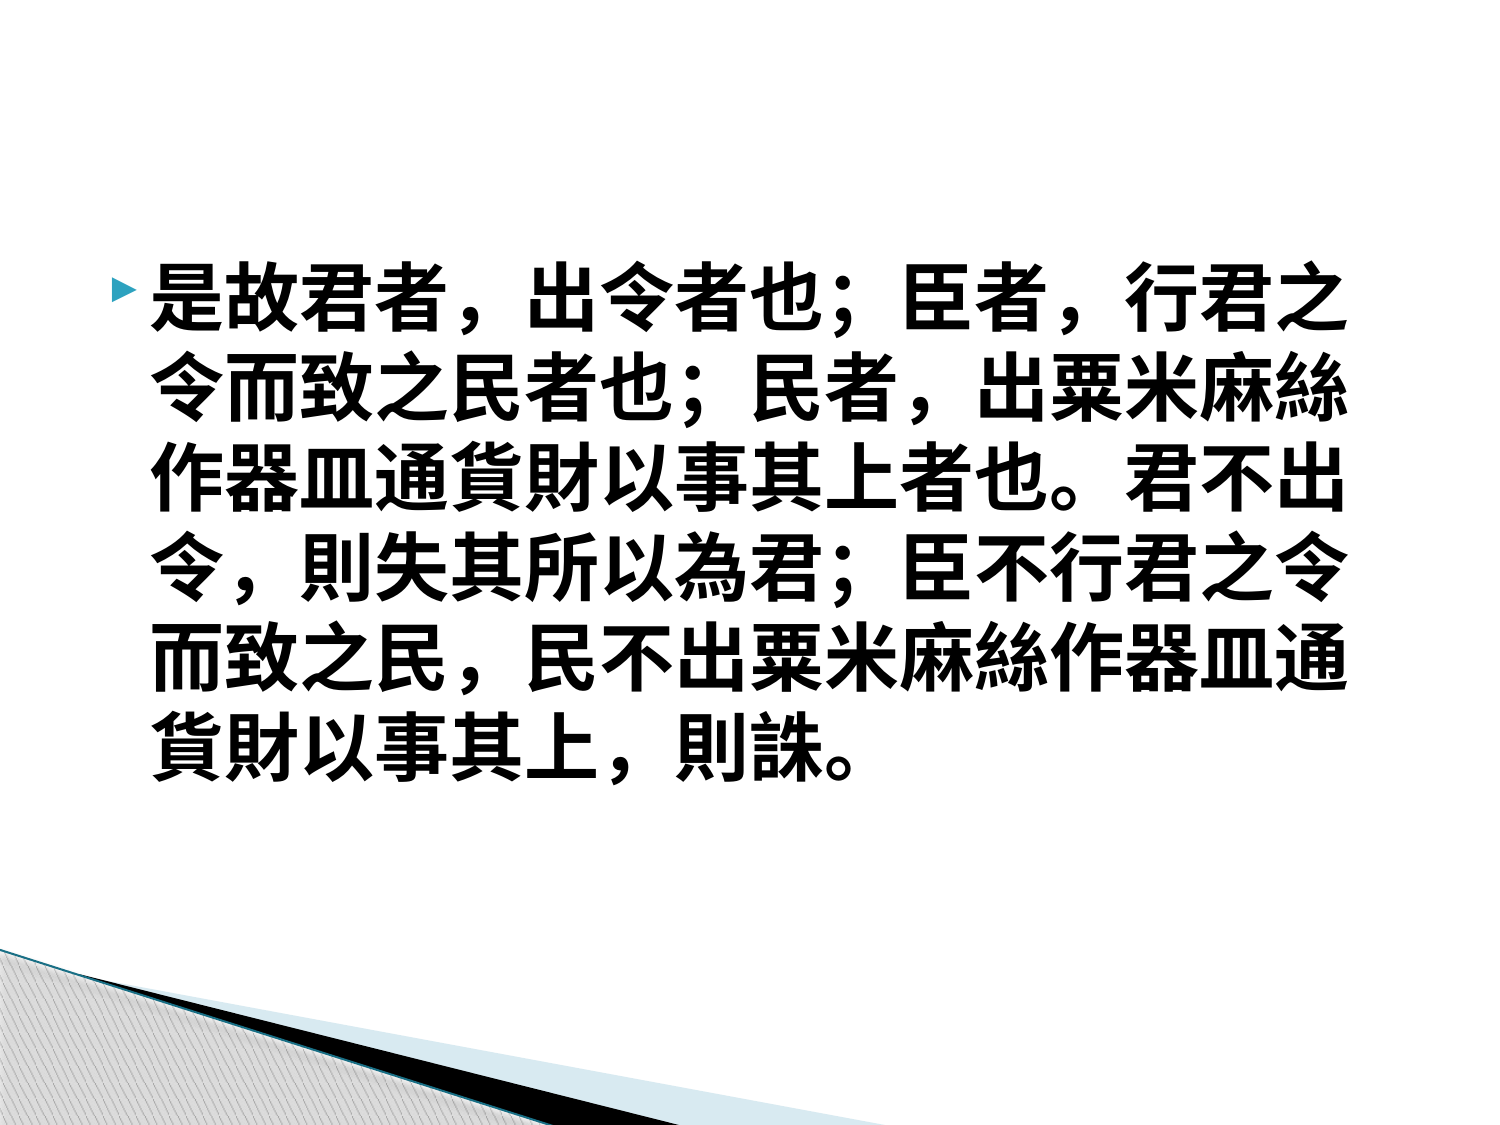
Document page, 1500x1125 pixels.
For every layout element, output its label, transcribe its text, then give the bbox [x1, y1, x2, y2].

list 是故君者，出令者也；臣者，行君之令而致之民者也；民者，出粟米麻絲作器皿通貨財以事其上者也。君不出令，則失其所以為君；臣不行君之令而致之民，民不出粟米麻絲作器皿通貨財以事其上，則誅。 [75, 243, 1425, 986]
